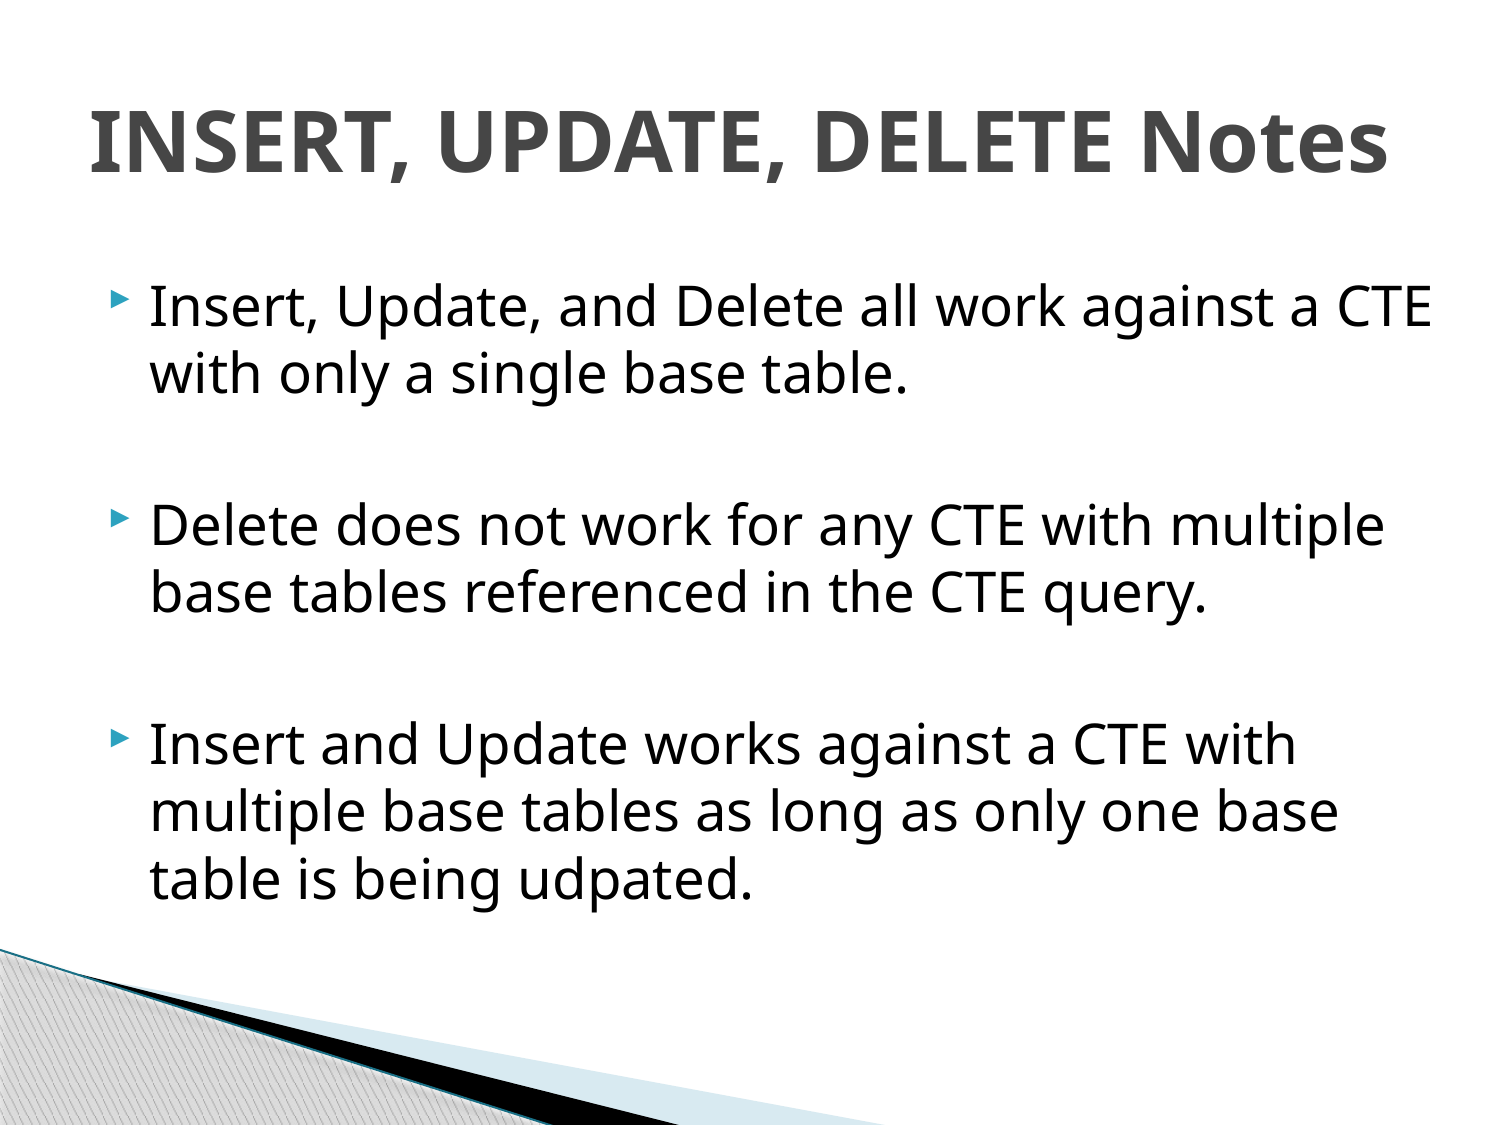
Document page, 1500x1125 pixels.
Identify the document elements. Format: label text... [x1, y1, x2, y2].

list Insert, Update, and Delete all work against a CTE with only a single base table. Delete does not work for any CTE with multiple base tables referenced in the CTE query. Insert and Update works against a CTE with multiple base tables as long as only one base table is being udpated. [75, 262, 1463, 1113]
title INSERT, UPDATE, DELETE Notes [75, 45, 1425, 233]
